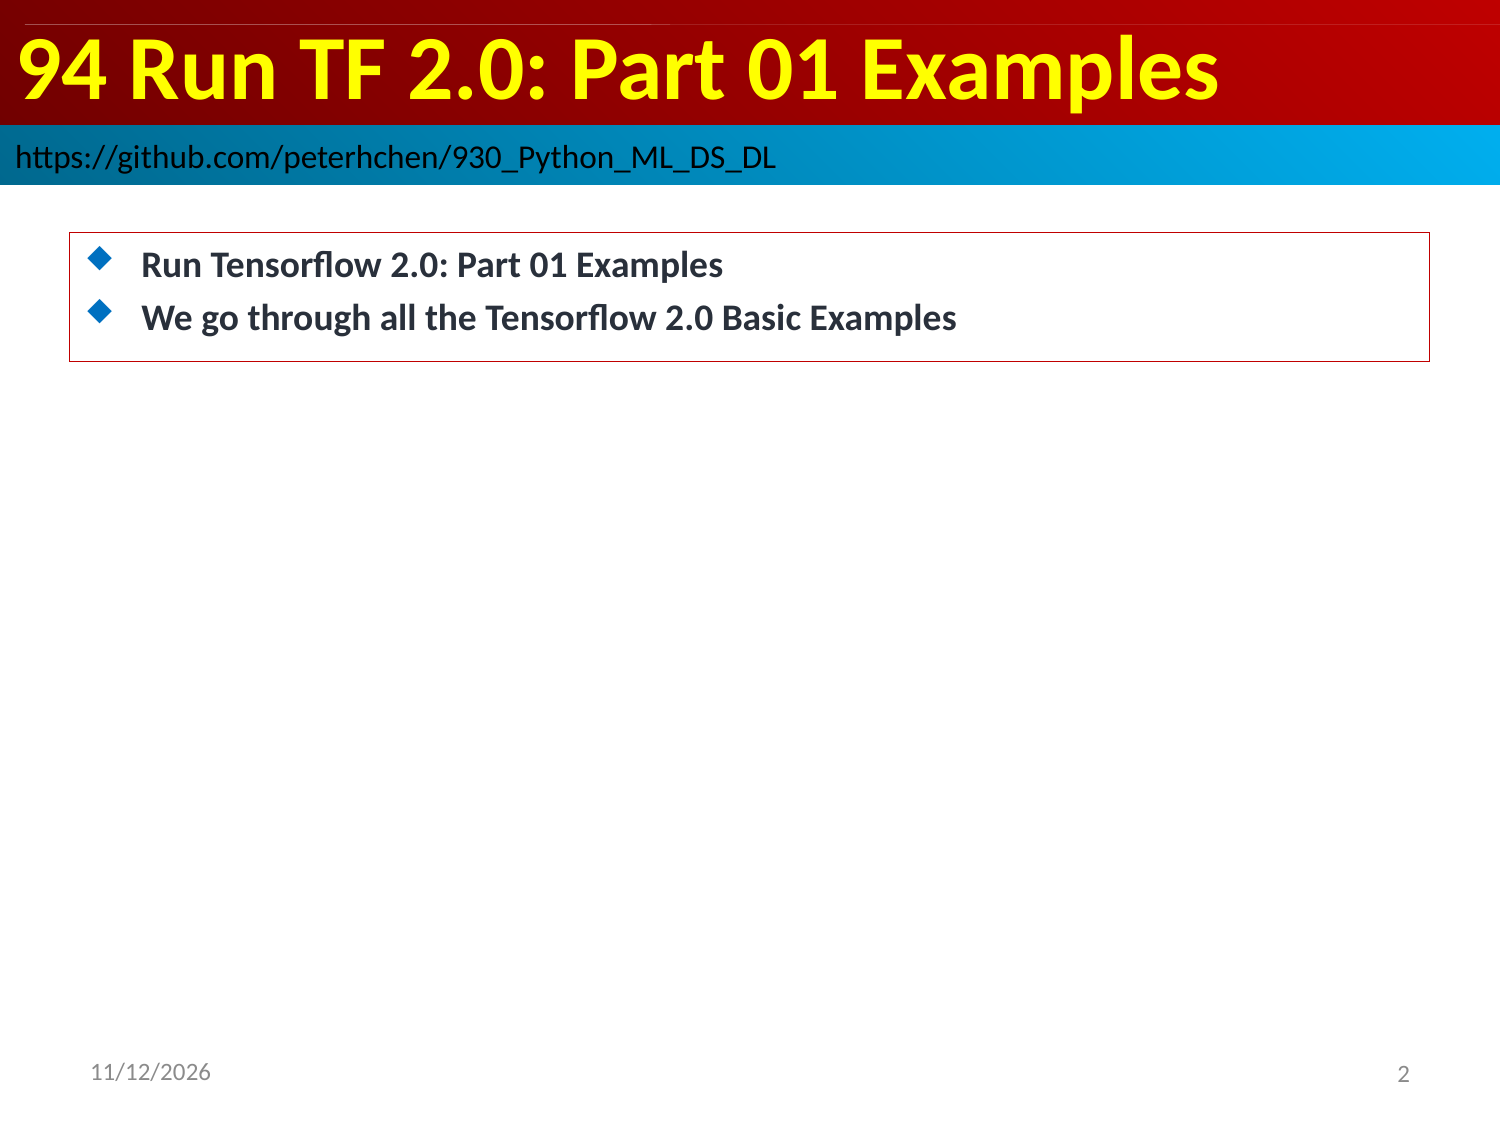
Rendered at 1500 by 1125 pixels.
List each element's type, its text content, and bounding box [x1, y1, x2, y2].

title 94 Run TF 2.0: Part 01 Examples [0, 0, 1500, 125]
subtitle Run Tensorflow 2.0: Part 01 Examples We go through all the Tensorflow 2.0 Basic Examples [69, 232, 1430, 362]
slide_number 2 [1074, 1042, 1425, 1103]
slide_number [75, 1040, 425, 1101]
text_box https://github.com/peterhchen/930_Python_ML_DS_DL [0, 125, 1500, 185]
